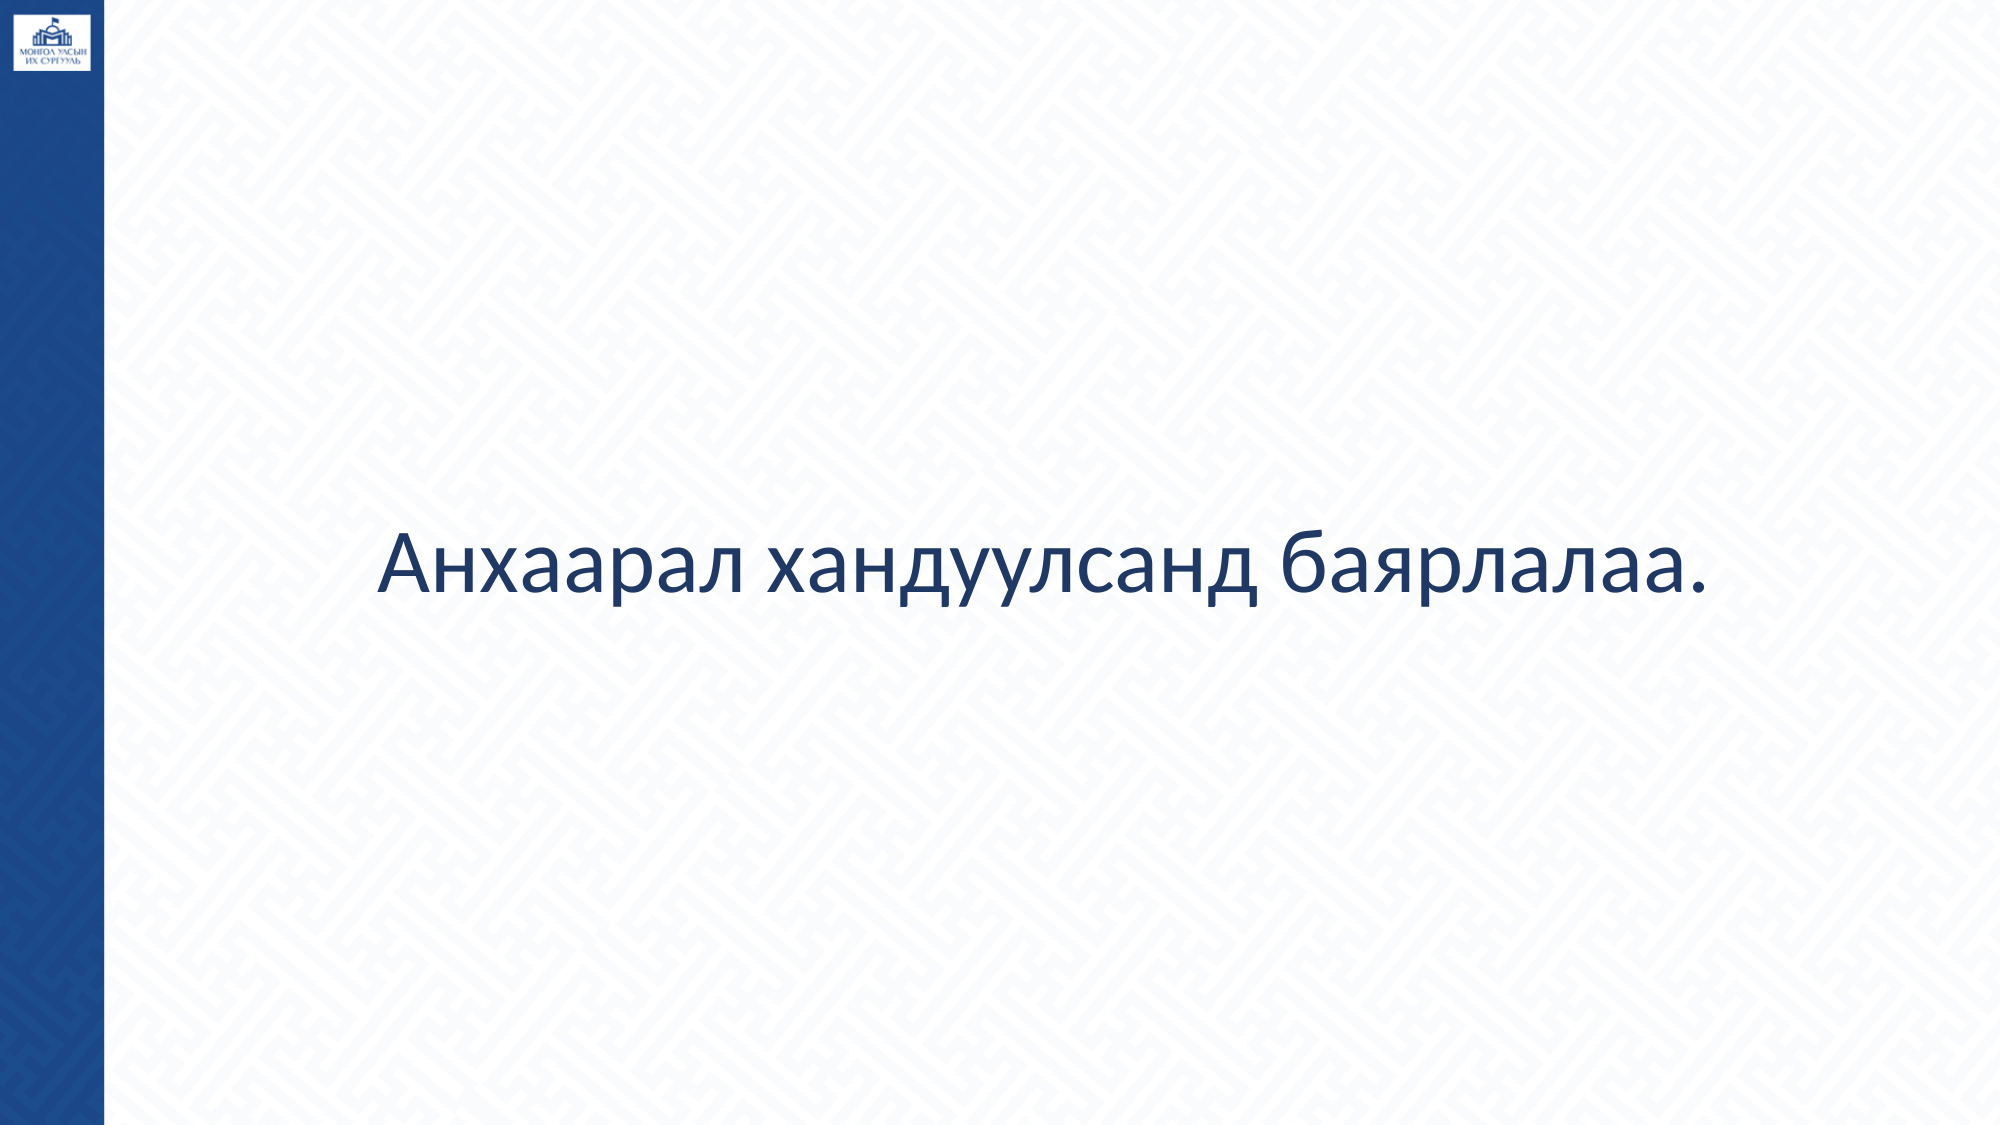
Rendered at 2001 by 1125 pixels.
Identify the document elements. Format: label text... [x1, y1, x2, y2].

picture [0, 0, 2001, 1125]
title Анхаарал хандуулсанд баярлалаа. [182, 453, 1908, 672]
